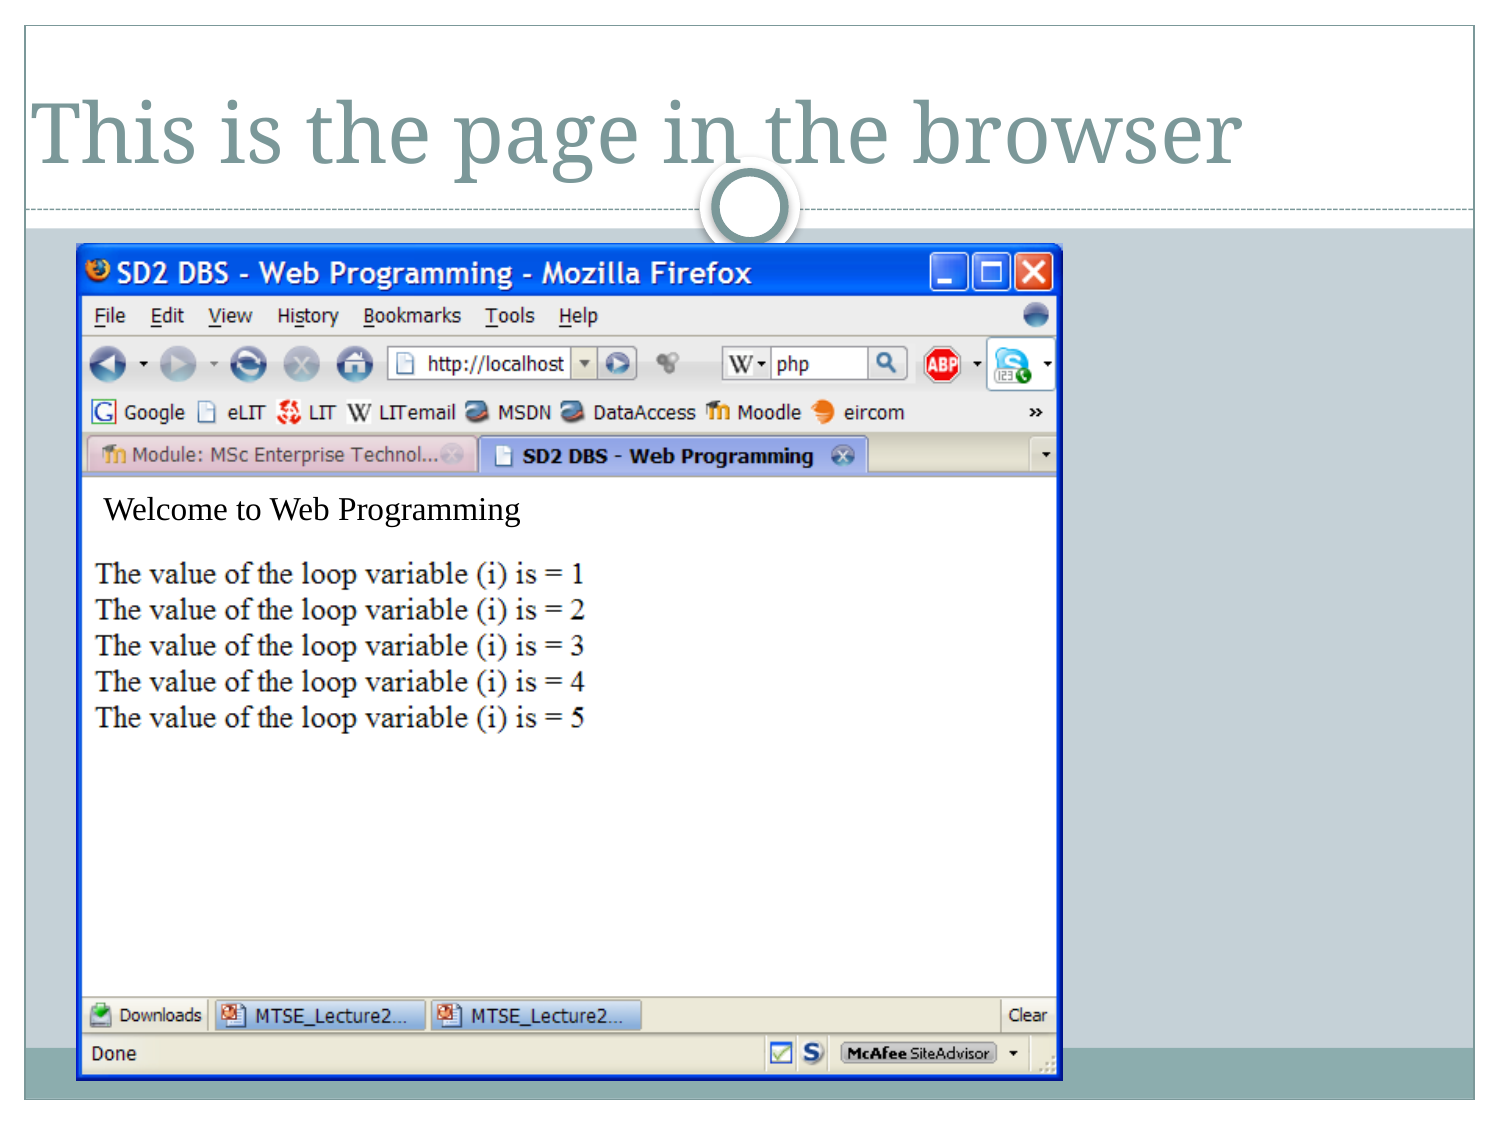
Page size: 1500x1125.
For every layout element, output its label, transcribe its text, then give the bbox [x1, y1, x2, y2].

title This is the page in the browser [0, 0, 1275, 188]
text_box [76, 243, 1063, 1082]
